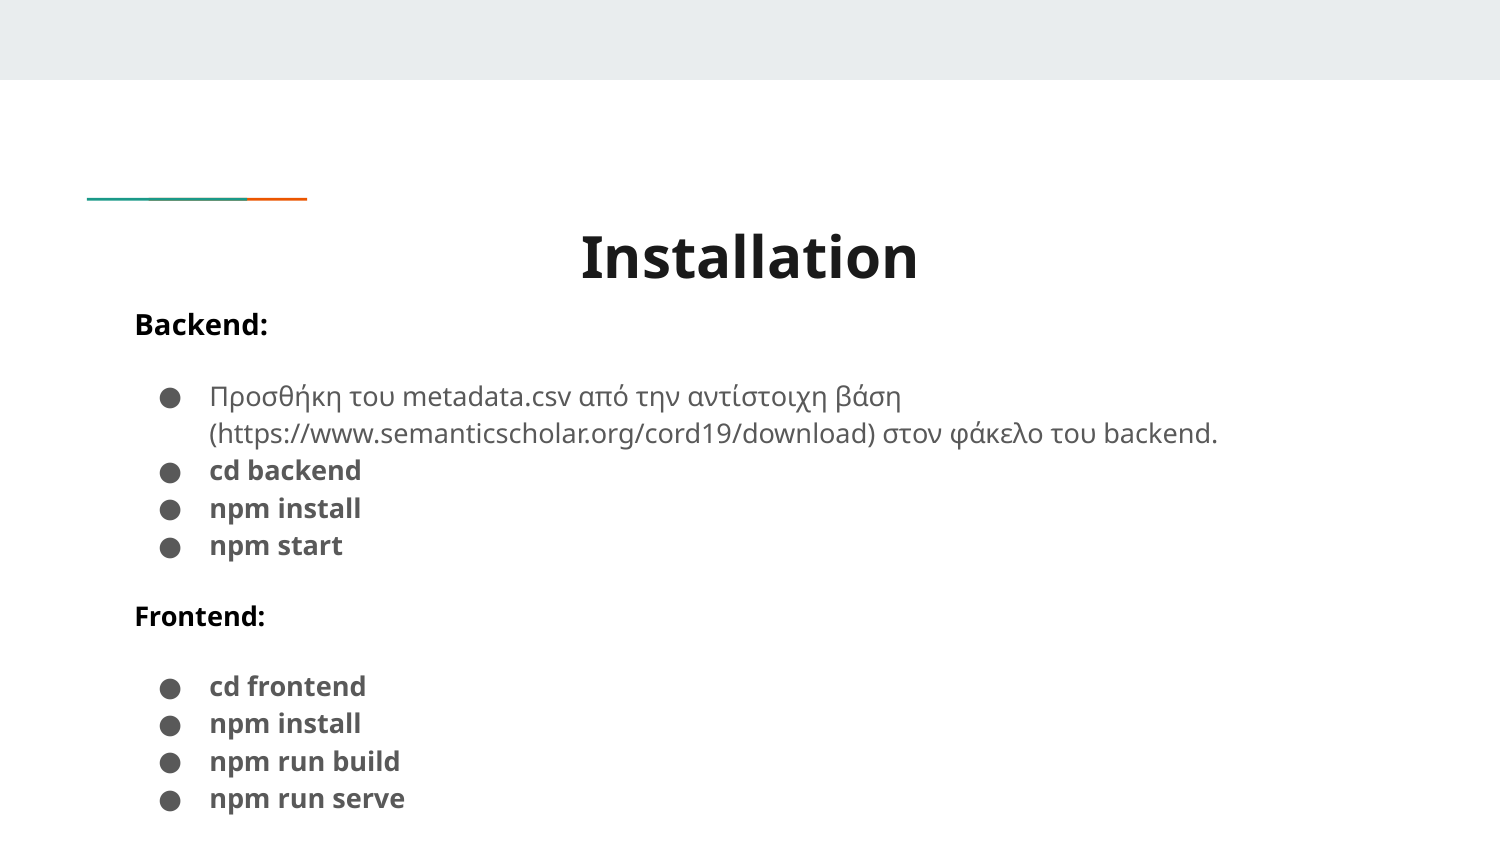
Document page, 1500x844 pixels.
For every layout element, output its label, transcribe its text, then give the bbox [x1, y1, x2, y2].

title Installation [119, 204, 1381, 285]
list Backend: Προσθήκη του metadata.csv από την αντίστοιχη βάση (https://www.semanticscholar.org/cord19/download) στον φάκελο του backend. cd backend npm install npm start Frontend: cd frontend npm install npm run build npm run serve [119, 285, 1381, 820]
